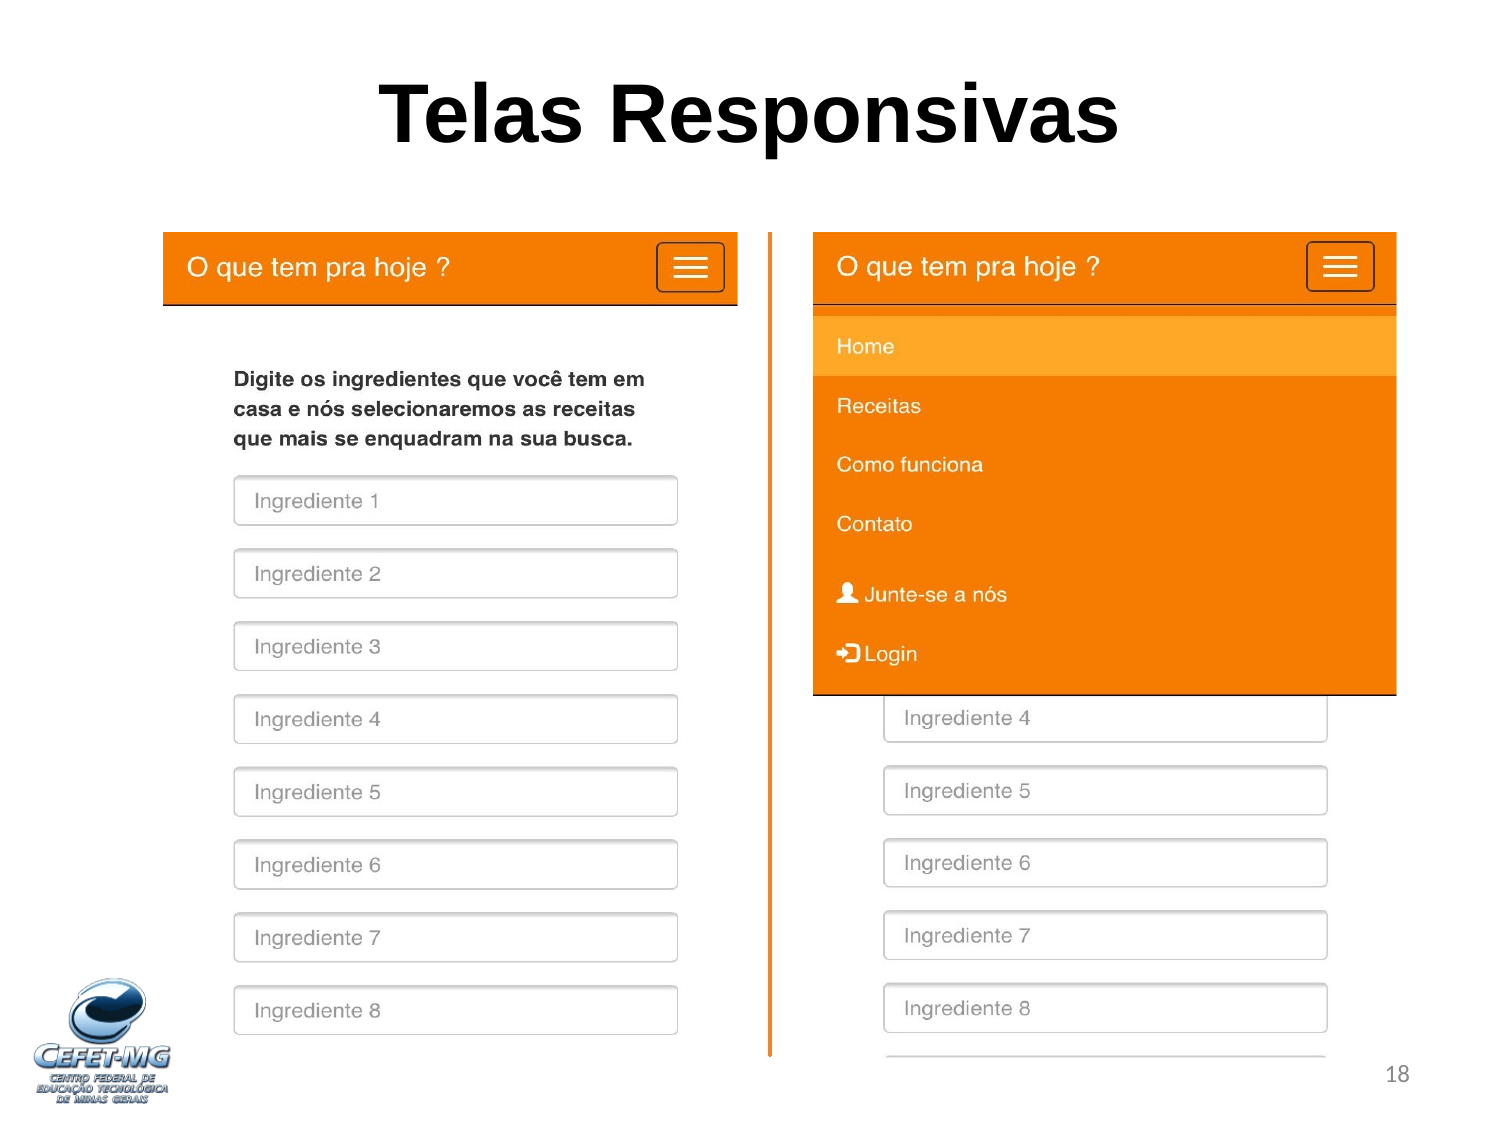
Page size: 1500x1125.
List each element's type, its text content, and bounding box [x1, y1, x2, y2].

picture [26, 232, 1397, 1112]
title Telas Responsivas [75, 45, 1425, 233]
slide_number ‹#› [1074, 1042, 1425, 1103]
